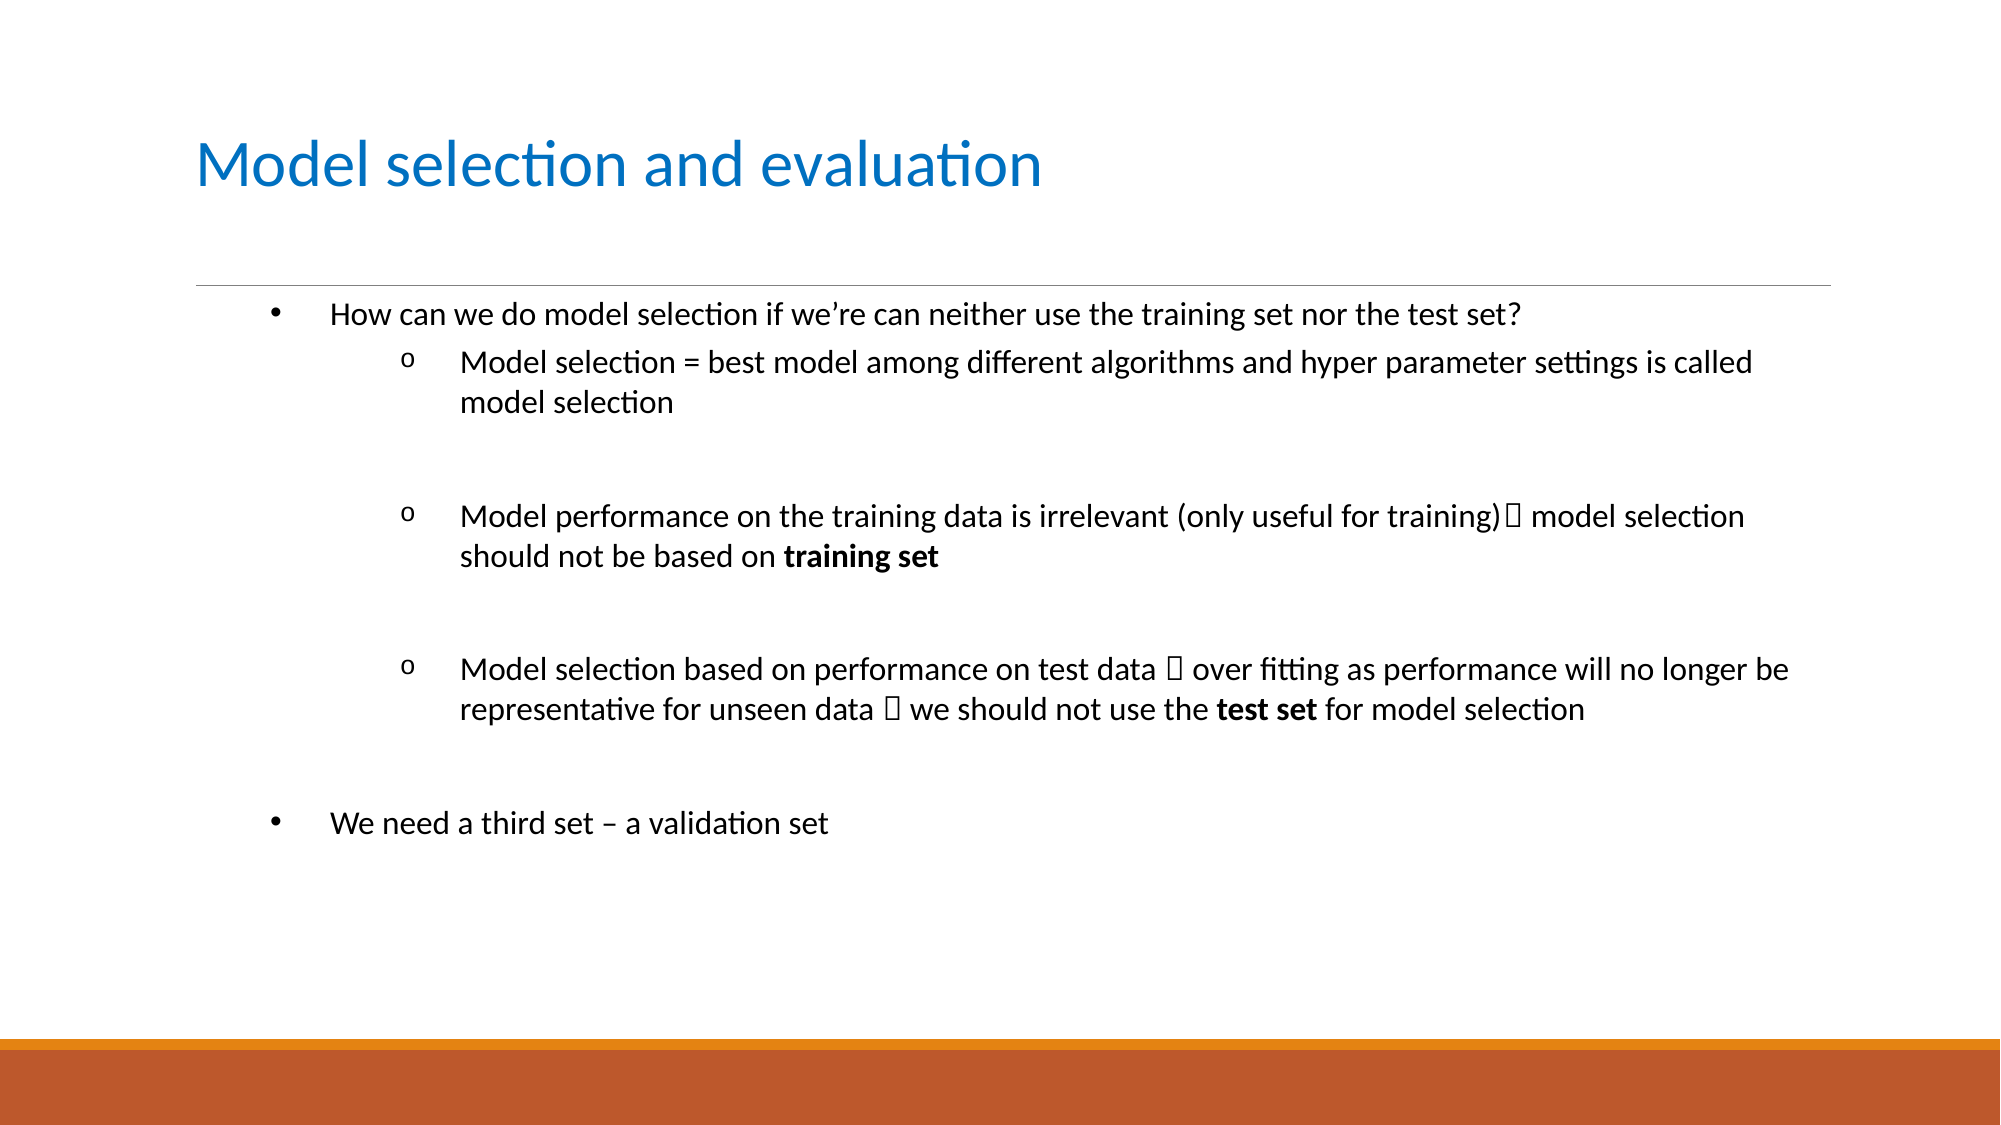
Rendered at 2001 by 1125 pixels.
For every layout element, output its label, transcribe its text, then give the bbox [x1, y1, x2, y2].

title Model selection and evaluation [180, 47, 1830, 284]
list How can we do model selection if we’re can neither use the training set nor the test set? Model selection = best model among different algorithms and hyper parameter settings is called model selection Model performance on the training data is irrelevant (only useful for training) model selection should not be based on training set Model selection based on performance on test data  over fitting as performance will no longer be representative for unseen data  we should not use the test set for model selection We need a third set – a validation set [180, 284, 1830, 1026]
